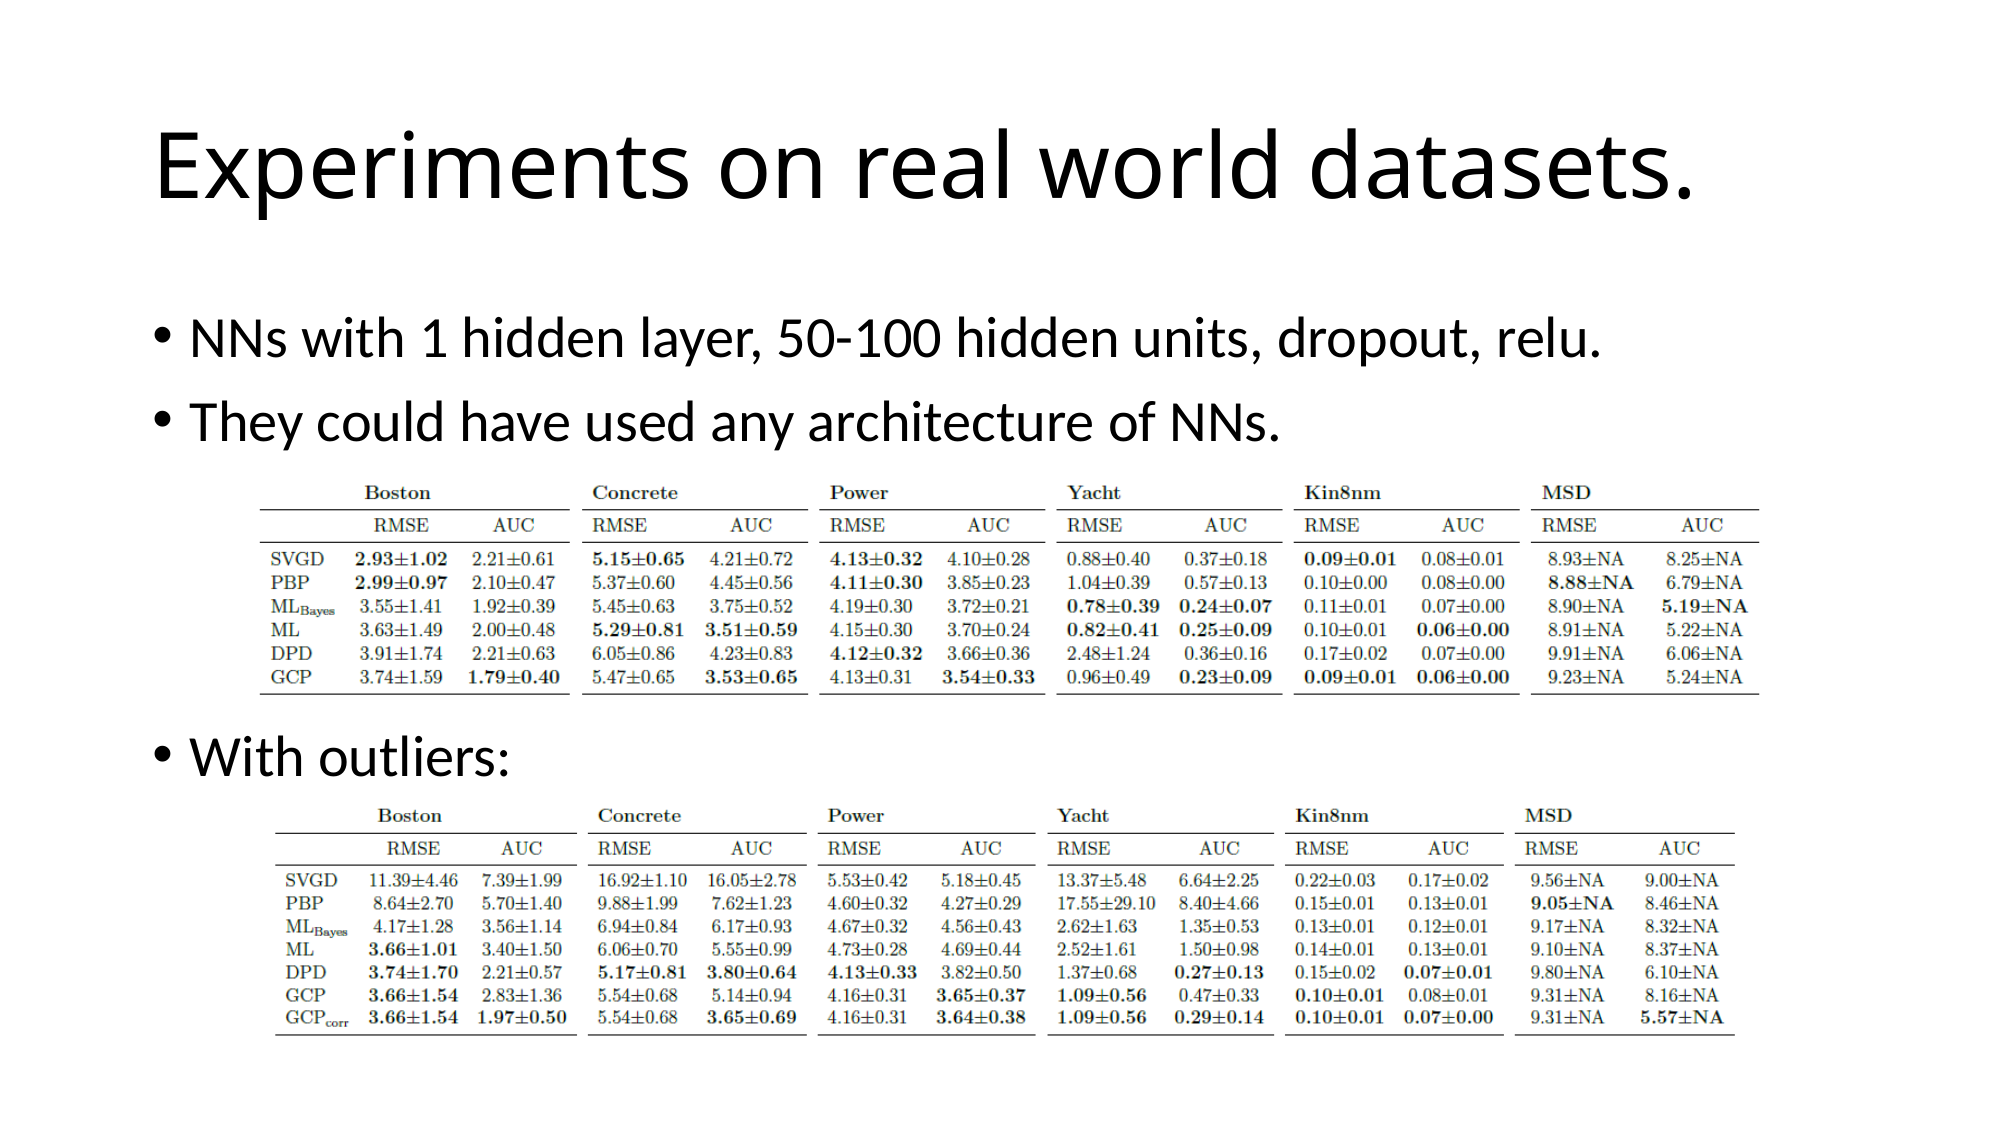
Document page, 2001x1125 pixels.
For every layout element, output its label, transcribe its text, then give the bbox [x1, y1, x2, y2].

title Experiments on real world datasets. [137, 59, 1863, 278]
list NNs with 1 hidden layer, 50-100 hidden units, dropout, relu. They could have used any architecture of NNs. With outliers: [137, 299, 1863, 1014]
picture [242, 471, 1785, 715]
picture [259, 789, 1785, 1052]
